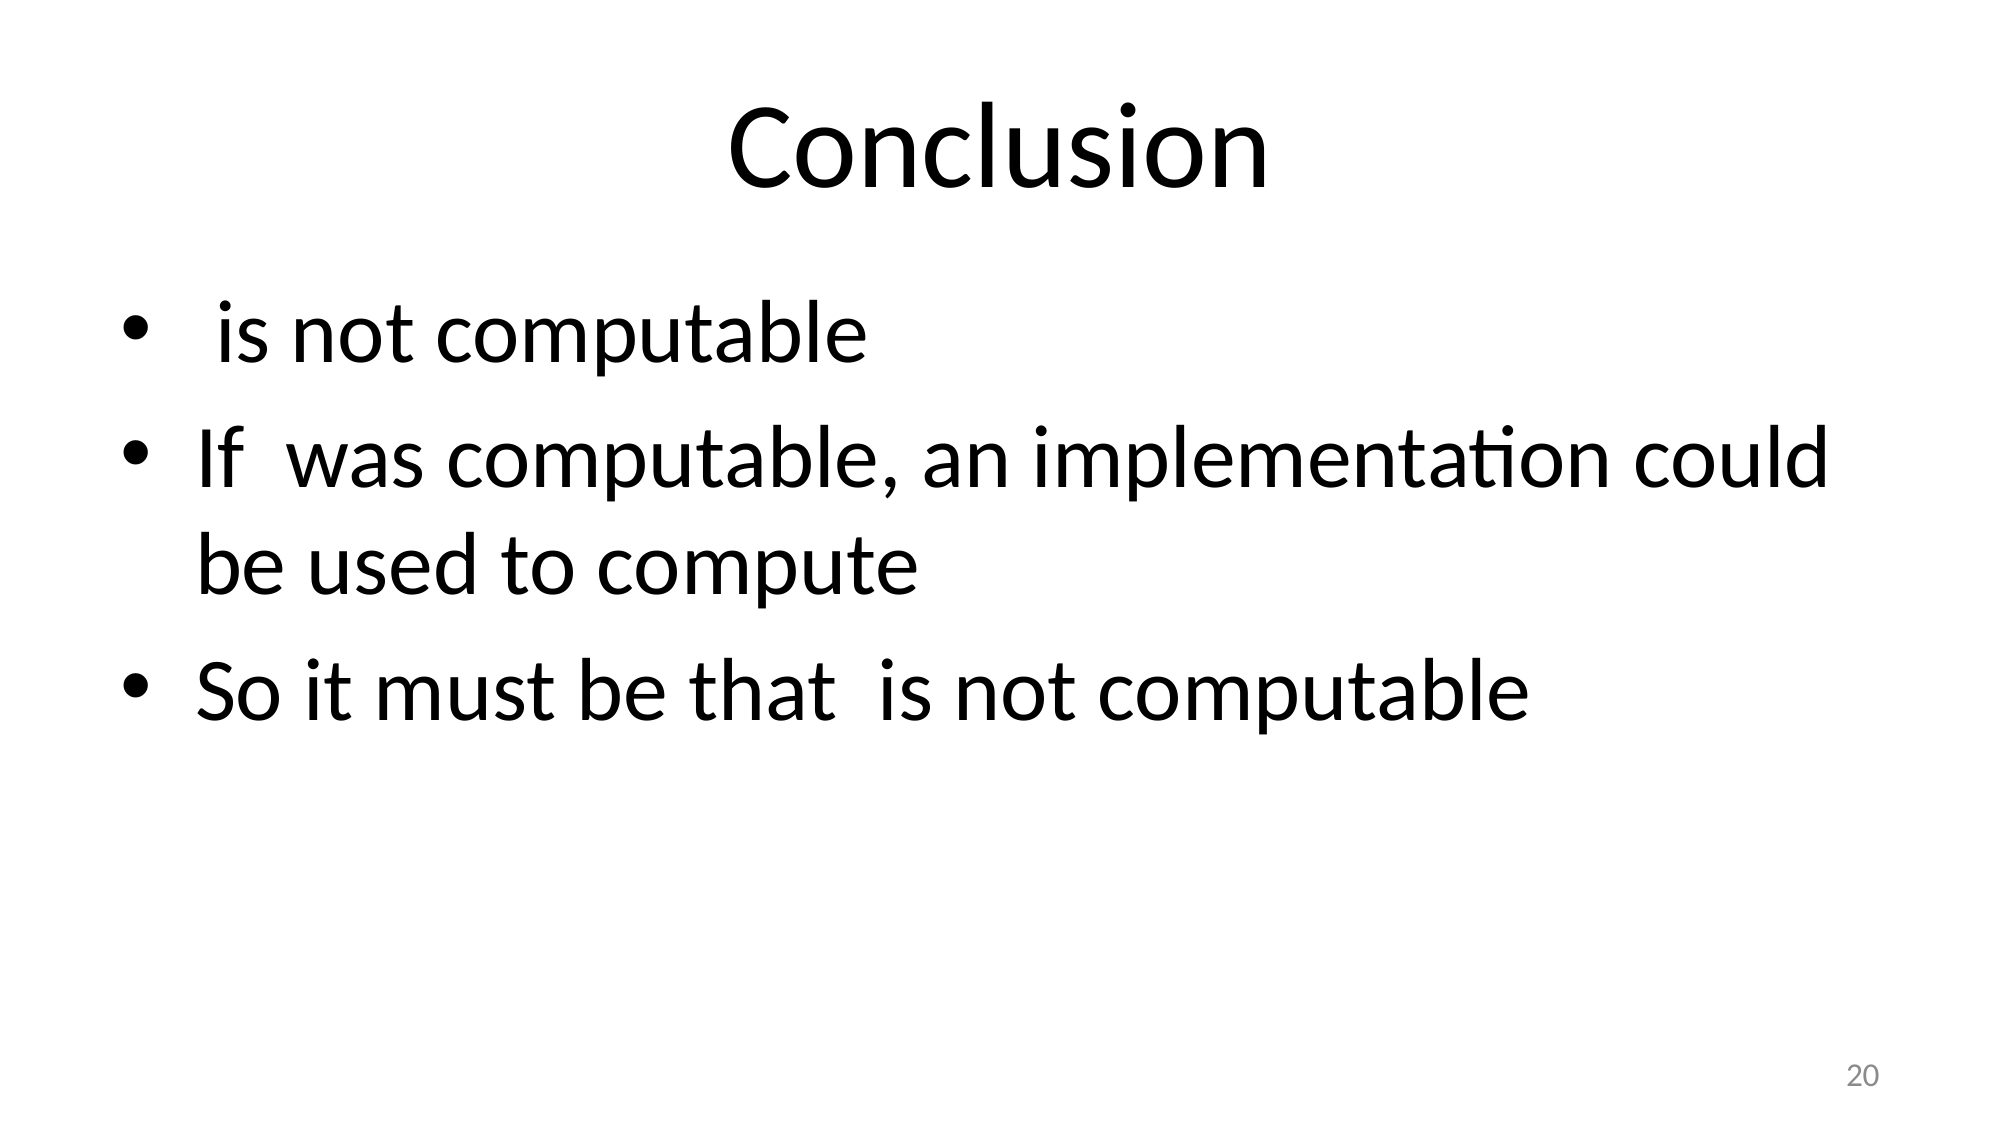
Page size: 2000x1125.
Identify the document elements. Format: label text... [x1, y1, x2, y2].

title Conclusion [99, 45, 1900, 233]
slide_number 20 [1432, 1042, 1900, 1103]
